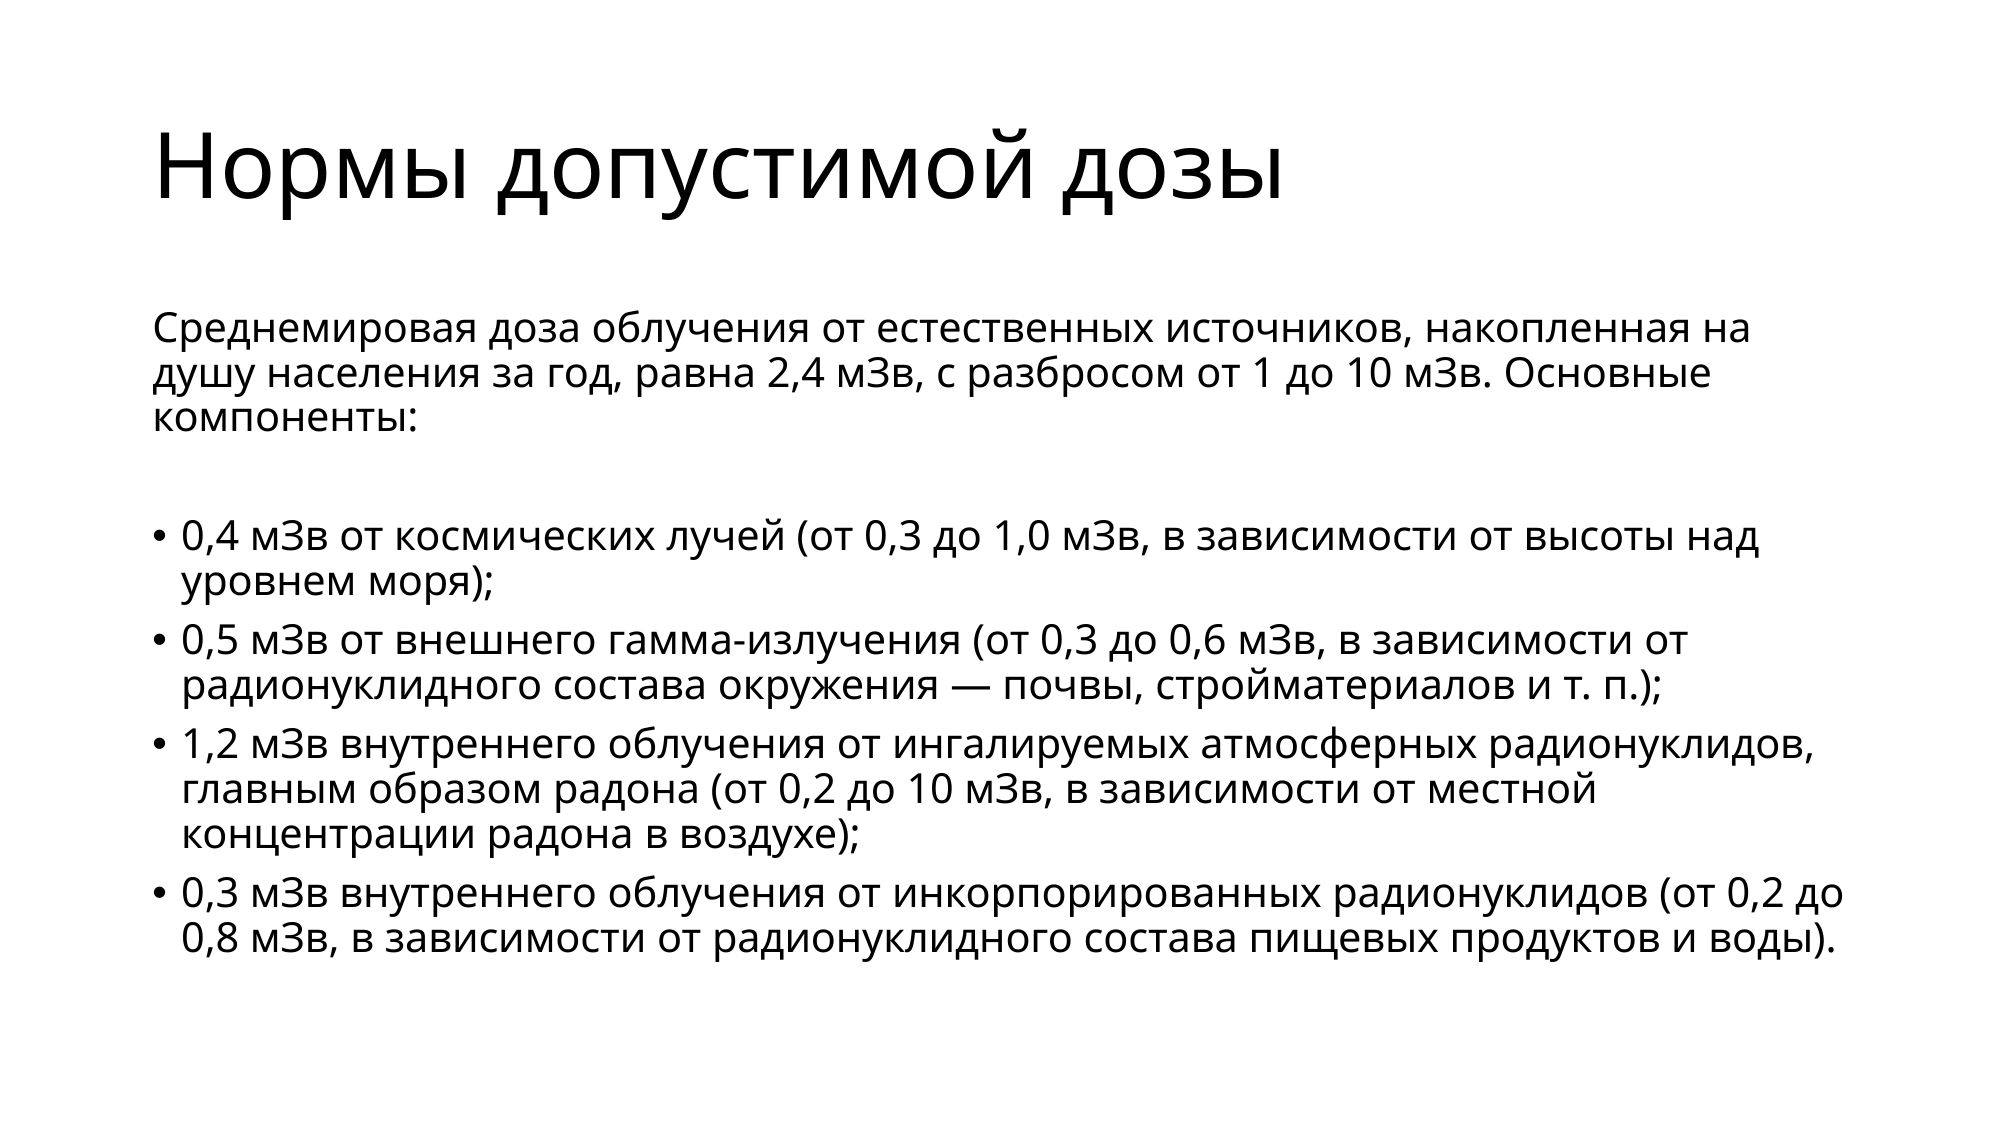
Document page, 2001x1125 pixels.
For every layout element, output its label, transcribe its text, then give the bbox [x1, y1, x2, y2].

title Нормы допустимой дозы [137, 59, 1863, 278]
list Среднемировая доза облучения от естественных источников, накопленная на душу населения за год, равна 2,4 мЗв, с разбросом от 1 до 10 мЗв. Основные компоненты: 0,4 мЗв от космических лучей (от 0,3 до 1,0 мЗв, в зависимости от высоты над уровнем моря); 0,5 мЗв от внешнего гамма-излучения (от 0,3 до 0,6 мЗв, в зависимости от радионуклидного состава окружения — почвы, стройматериалов и т. п.); 1,2 мЗв внутреннего облучения от ингалируемых атмосферных радионуклидов, главным образом радона (от 0,2 до 10 мЗв, в зависимости от местной концентрации радона в воздухе); 0,3 мЗв внутреннего облучения от инкорпорированных радионуклидов (от 0,2 до 0,8 мЗв, в зависимости от радионуклидного состава пищевых продуктов и воды). [137, 299, 1863, 1014]
